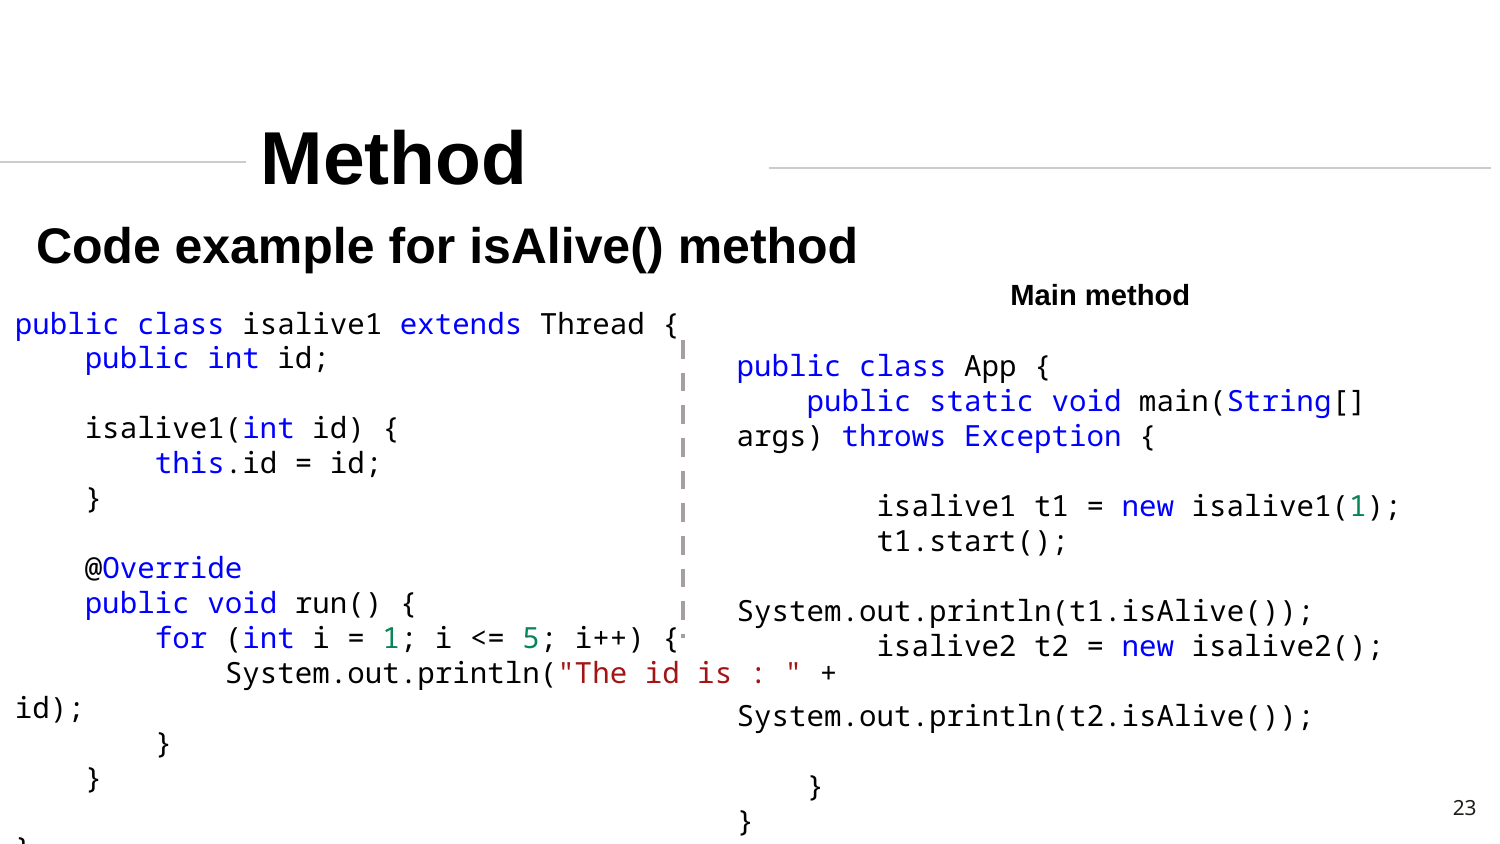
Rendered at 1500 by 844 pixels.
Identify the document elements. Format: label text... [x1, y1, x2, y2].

slide_number 23 [1447, 779, 1492, 844]
text_box Code example for isAlive() method [21, 206, 996, 281]
text_box Main method [995, 268, 1235, 319]
text_box Method [245, 118, 882, 191]
text_box public class App { public static void main(String[] args) throws Exception { isalive1 t1 = new isalive1(1); t1.start(); System.out.println(t1.isAlive()); isalive2 t2 = new isalive2(); System.out.println(t2.isAlive()); } } [886, 340, 1447, 844]
text_box public class isalive1 extends Thread { public int id; isalive1(int id) { this.id = id; } @Override public void run() { for (int i = 1; i <= 5; i++) { System.out.println("The id is : " + id); } } } [0, 297, 886, 844]
